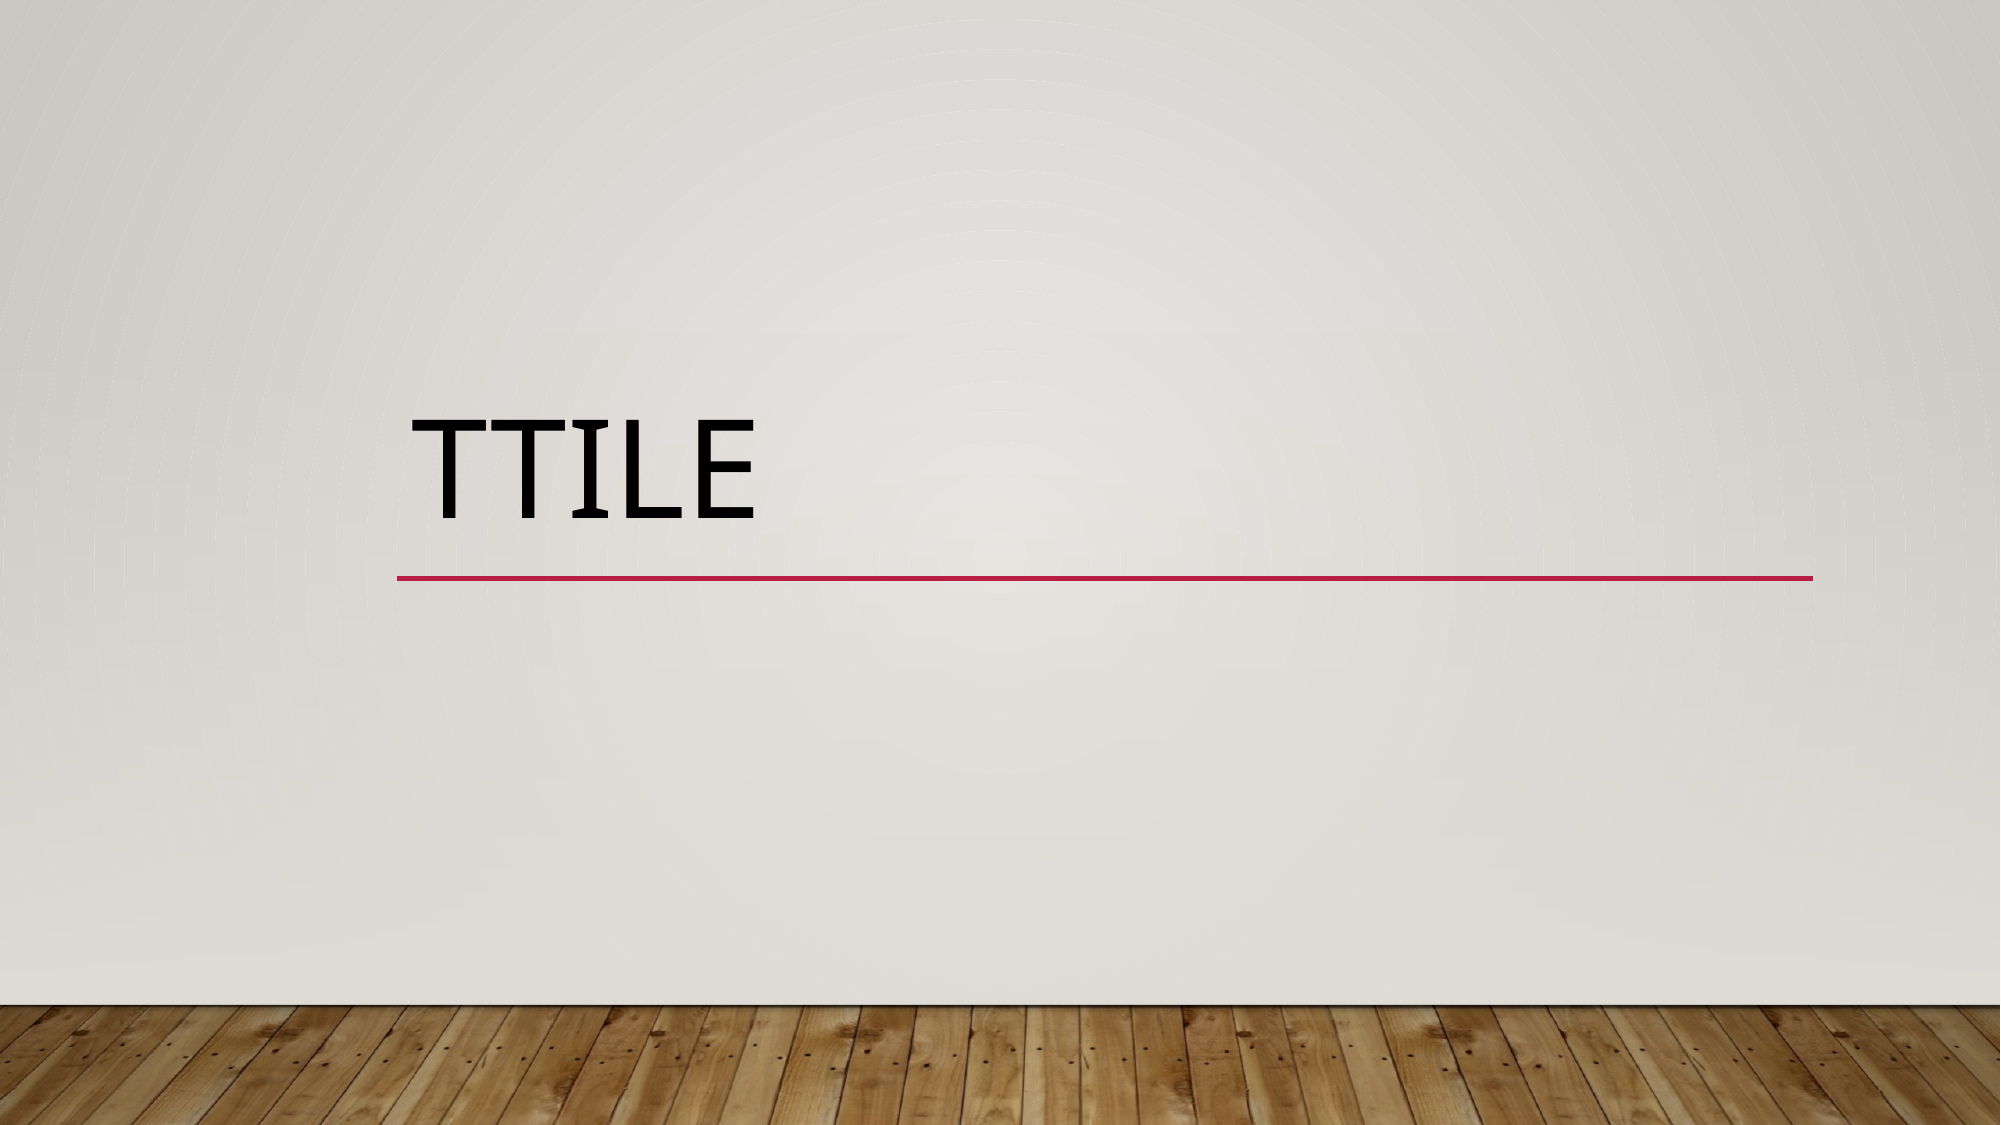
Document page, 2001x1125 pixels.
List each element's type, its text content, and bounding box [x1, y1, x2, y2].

title Ttile [396, 131, 1814, 549]
picture [0, 1005, 2000, 1125]
